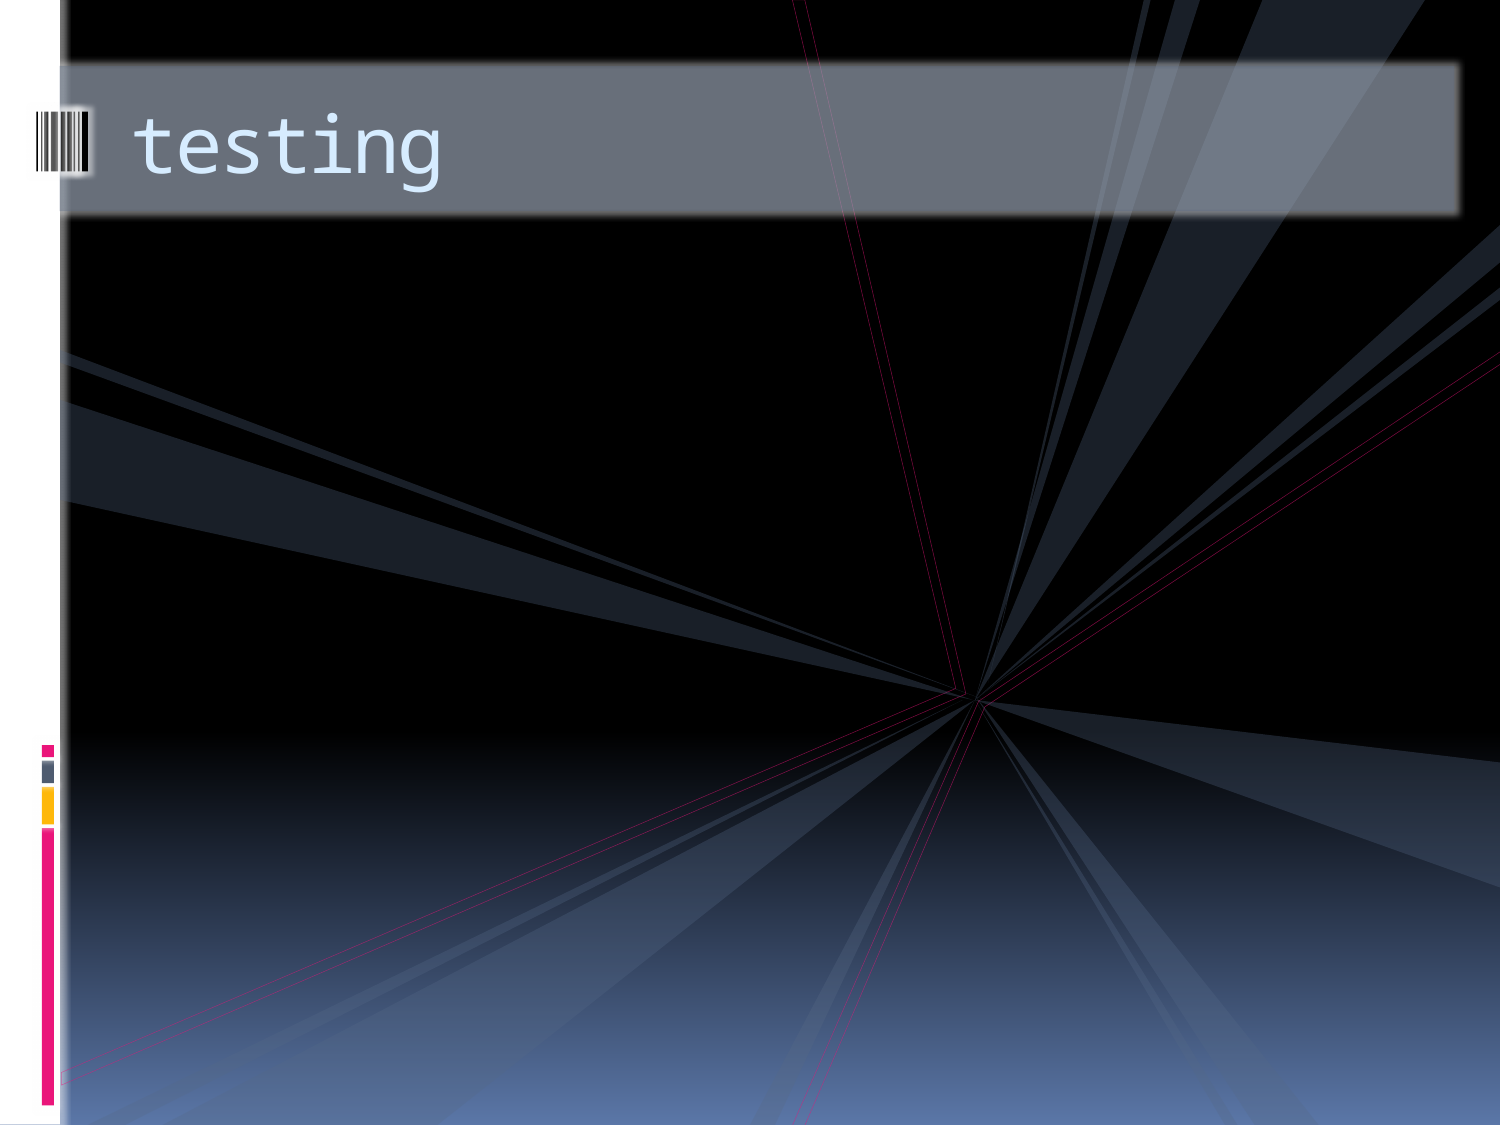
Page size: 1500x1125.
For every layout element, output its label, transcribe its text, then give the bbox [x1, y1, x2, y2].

title testing [115, 83, 1454, 212]
